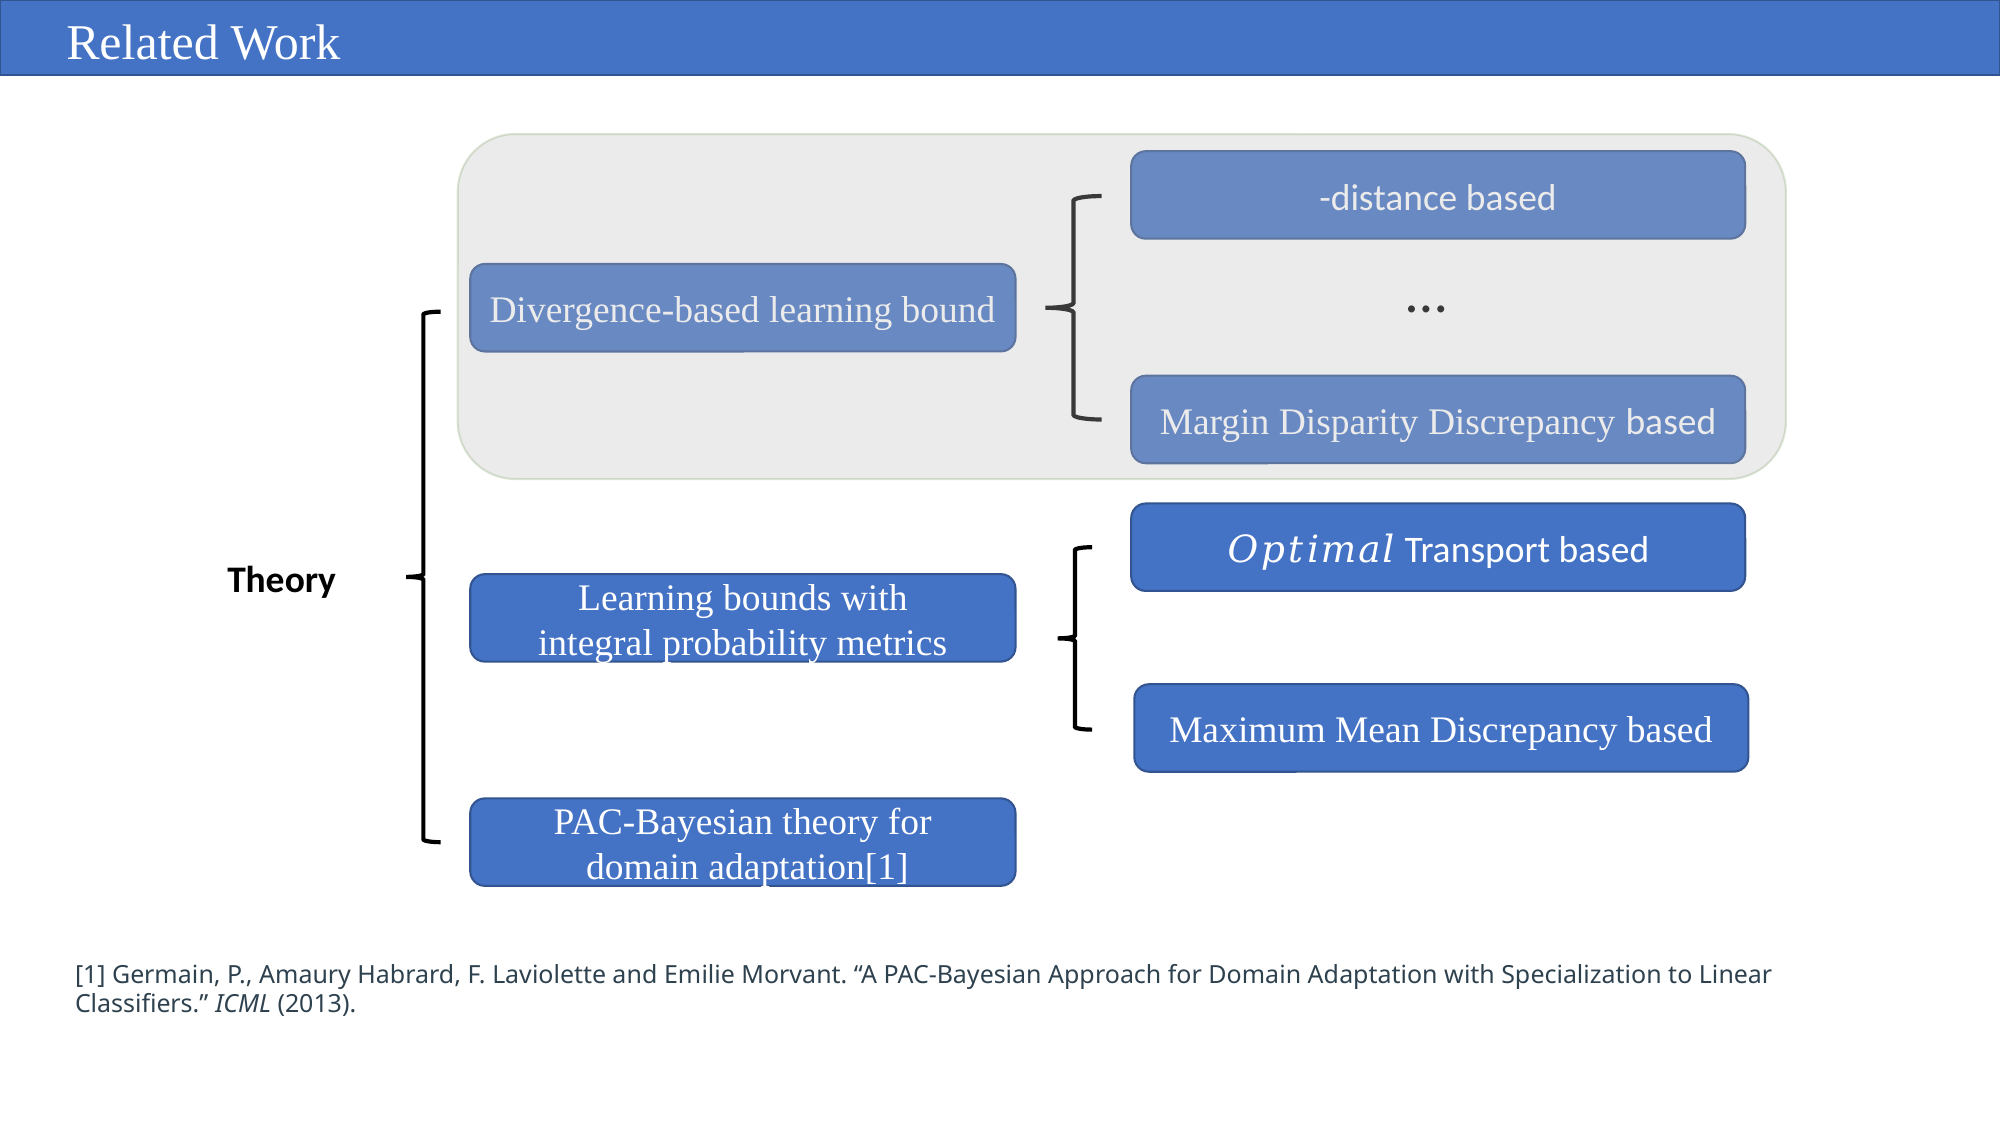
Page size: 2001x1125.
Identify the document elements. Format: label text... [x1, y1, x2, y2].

text_box [406, 311, 441, 843]
text_box [0, 0, 2000, 76]
text_box [456, 132, 1787, 481]
text_box Related Work [1, 2, 2000, 78]
text_box PAC-Bayesian theory for domain adaptation[1] [469, 797, 1017, 887]
text_box Learning bounds with integral probability metrics [469, 573, 1017, 663]
text_box [1] Germain, P., Amaury Habrard, F. Laviolette and Emilie Morvant. “A PAC-Bayesian Approach for Domain Adaptation with Specialization to Linear Classifiers.” ICML (2013). [60, 950, 1971, 1026]
text_box Theory [212, 547, 352, 607]
text_box Maximum Mean Discrepancy based [1133, 683, 1750, 773]
text_box 𝑂𝑝𝑡𝑖𝑚𝑎𝑙 Transport based [1130, 502, 1747, 592]
text_box [1057, 546, 1093, 731]
